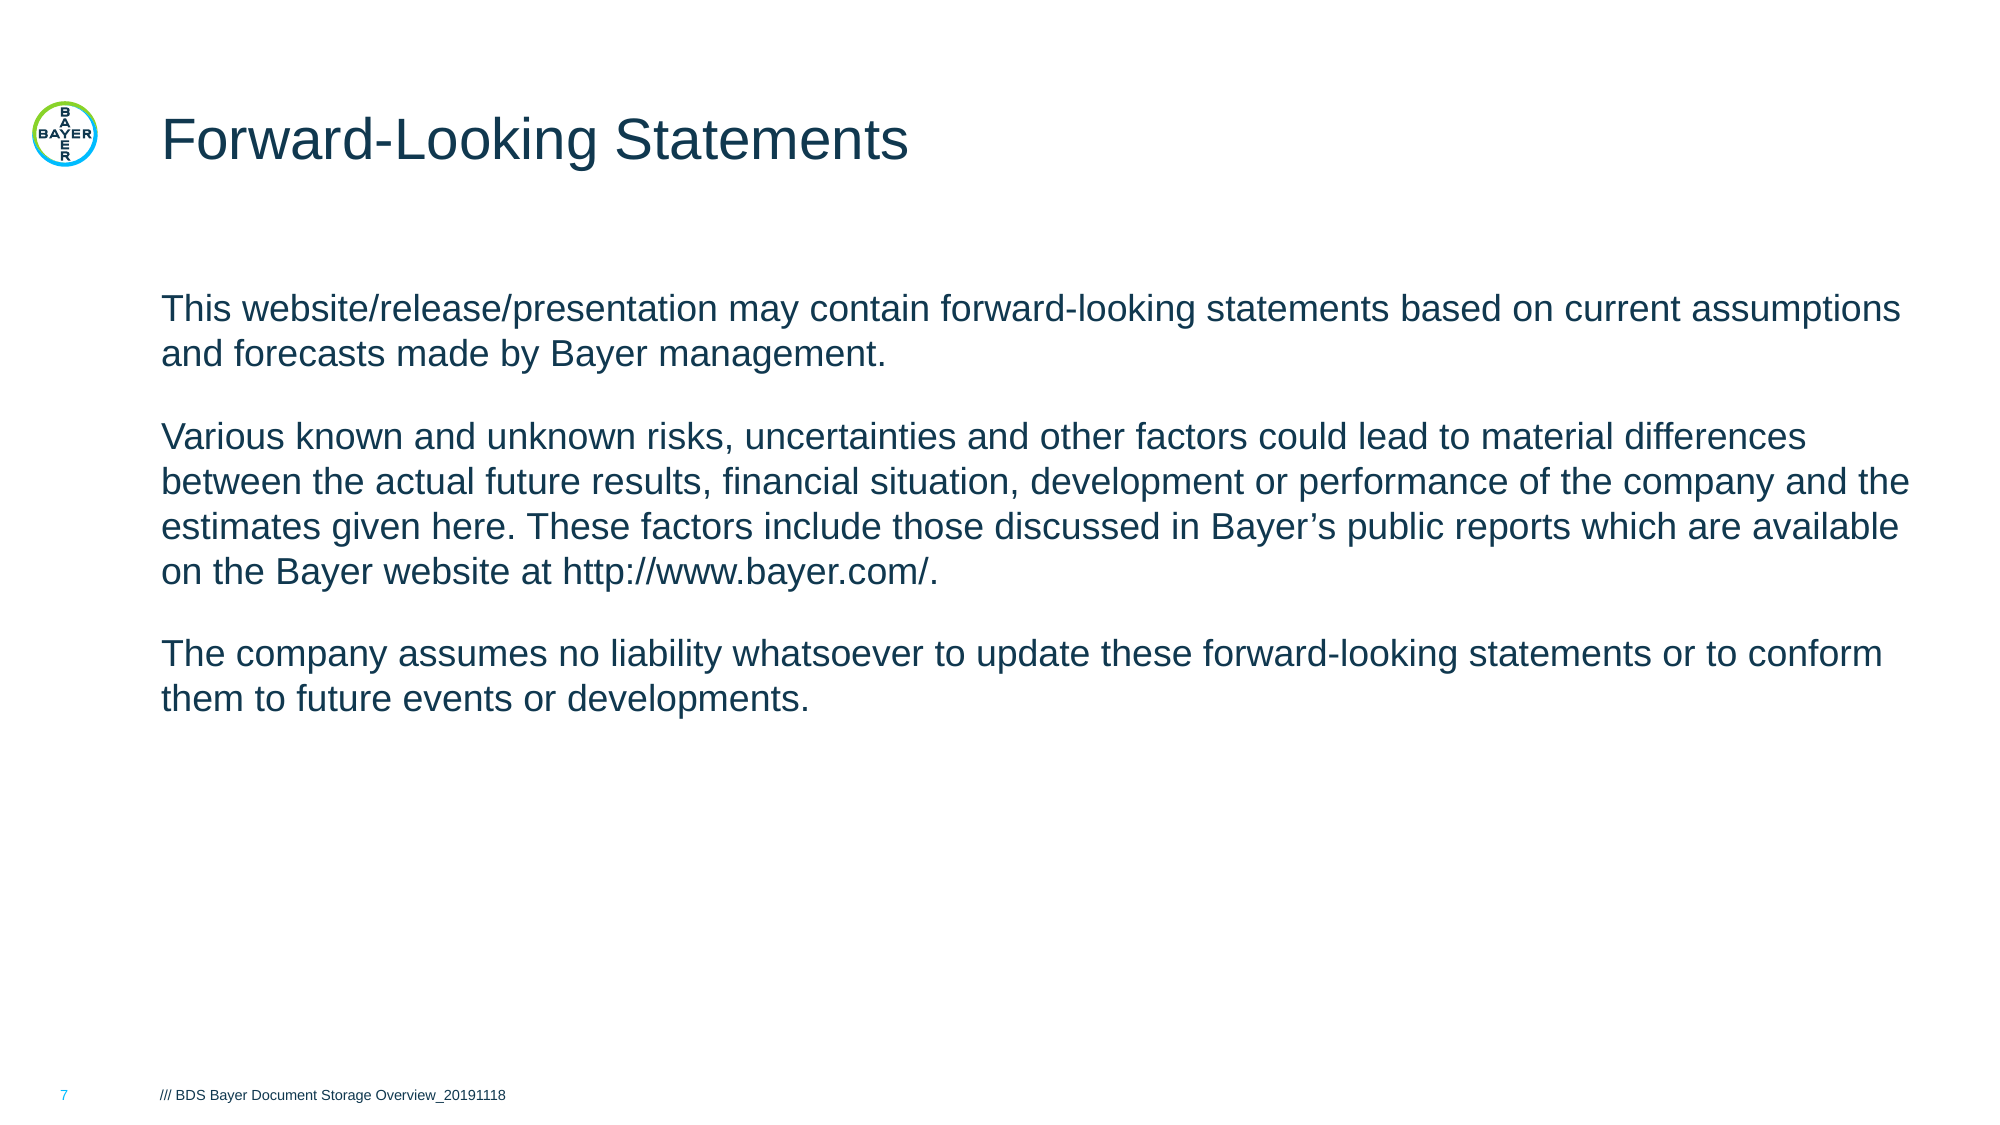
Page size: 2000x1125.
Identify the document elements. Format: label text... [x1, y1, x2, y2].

list This website/release/presentation may contain forward-looking statements based on current assumptions and forecasts made by Bayer management. Various known and unknown risks, uncertainties and other factors could lead to material differences between the actual future results, financial situation, development or performance of the company and the estimates given here. These factors include those discussed in Bayer’s public reports which are available on the Bayer website at http://www.bayer.com/. The company assumes no liability whatsoever to update these forward-looking statements or to conform them to future events or developments. [161, 284, 1933, 1064]
slide_number 7 [32, 1085, 97, 1104]
picture [64, 105, 82, 112]
title Forward-Looking Statements [161, 29, 1933, 172]
footer /// BDS Bayer Document Storage Overview_20191118 [159, 1085, 1578, 1104]
